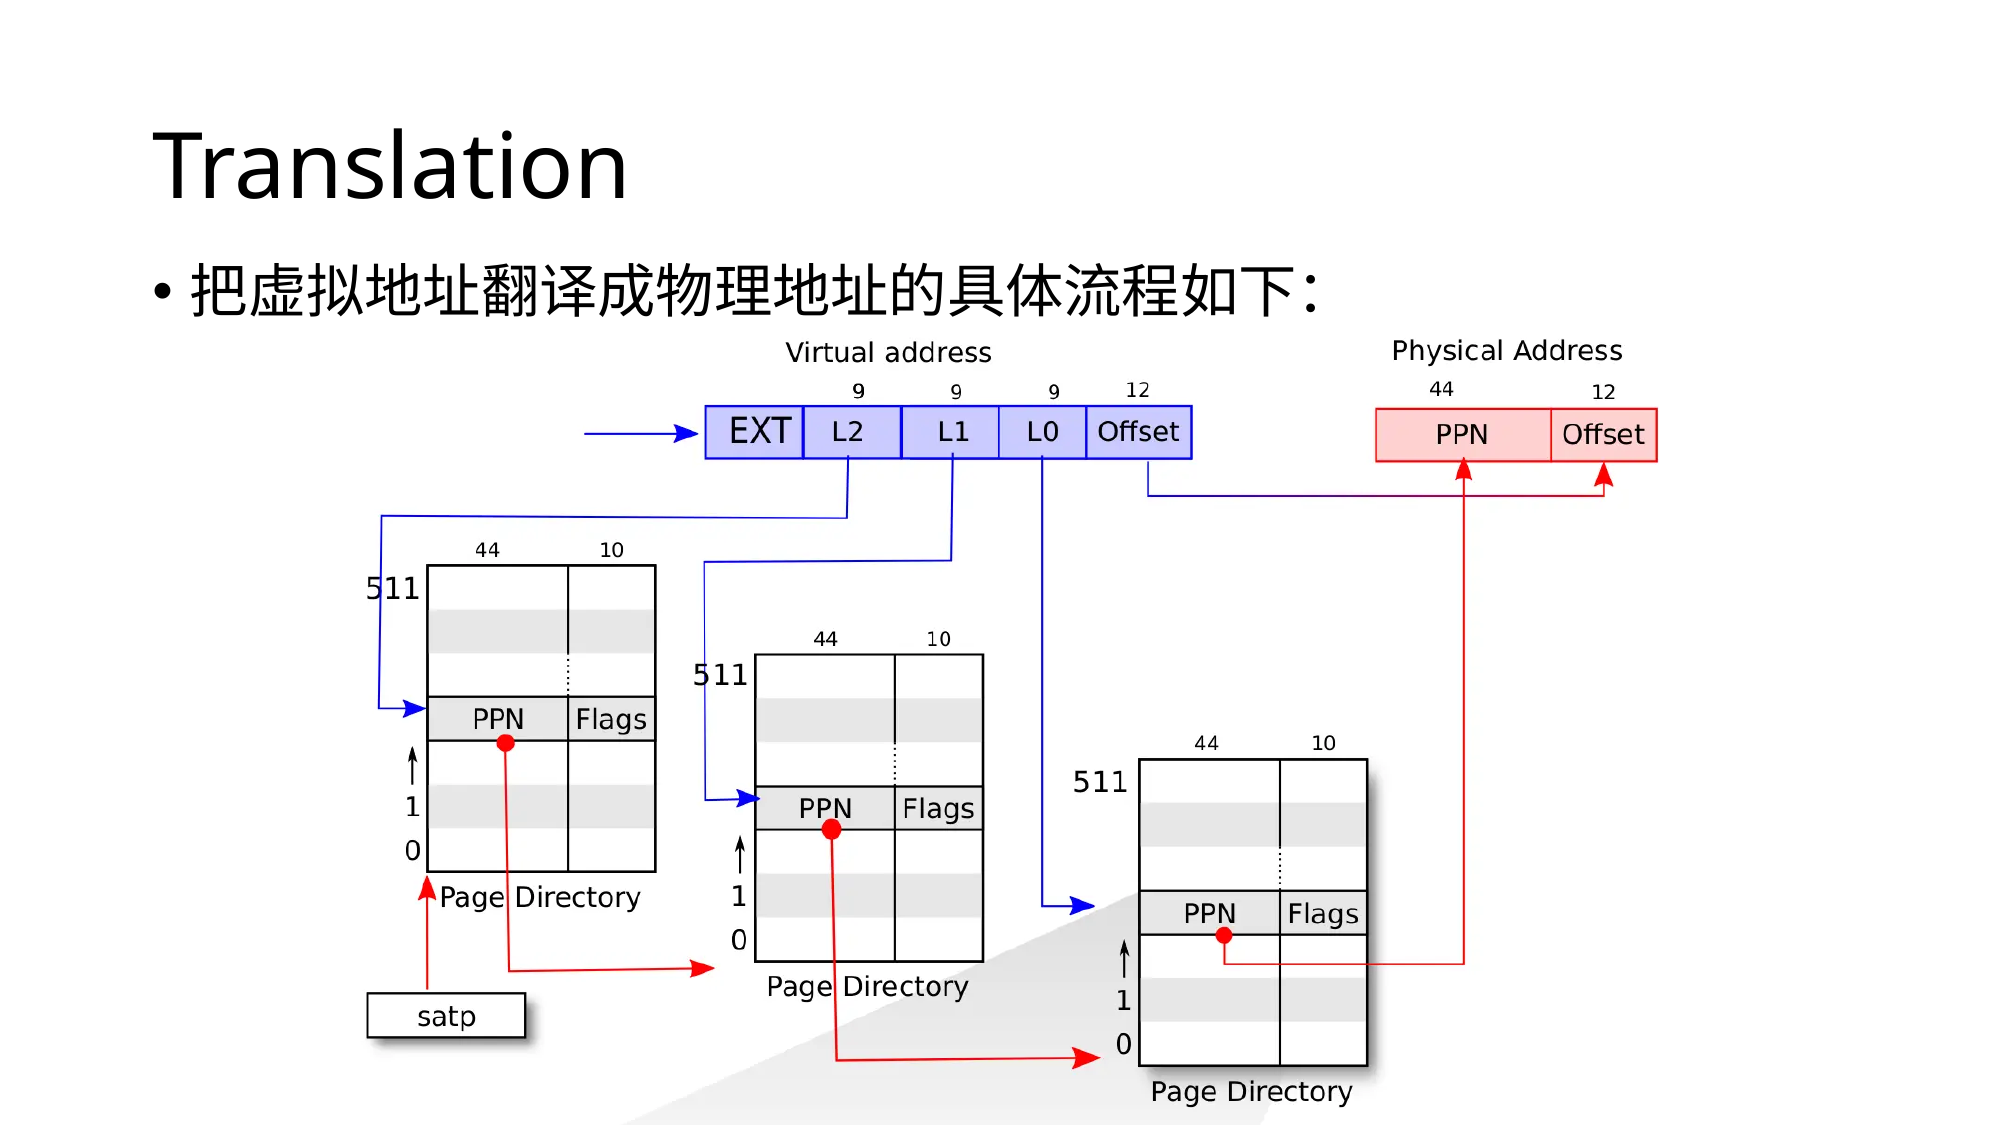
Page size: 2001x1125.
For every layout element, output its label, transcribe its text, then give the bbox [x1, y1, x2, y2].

picture [288, 330, 1712, 1125]
list 把虚拟地址翻译成物理地址的具体流程如下： [137, 254, 1863, 969]
title Translation [137, 59, 1863, 254]
